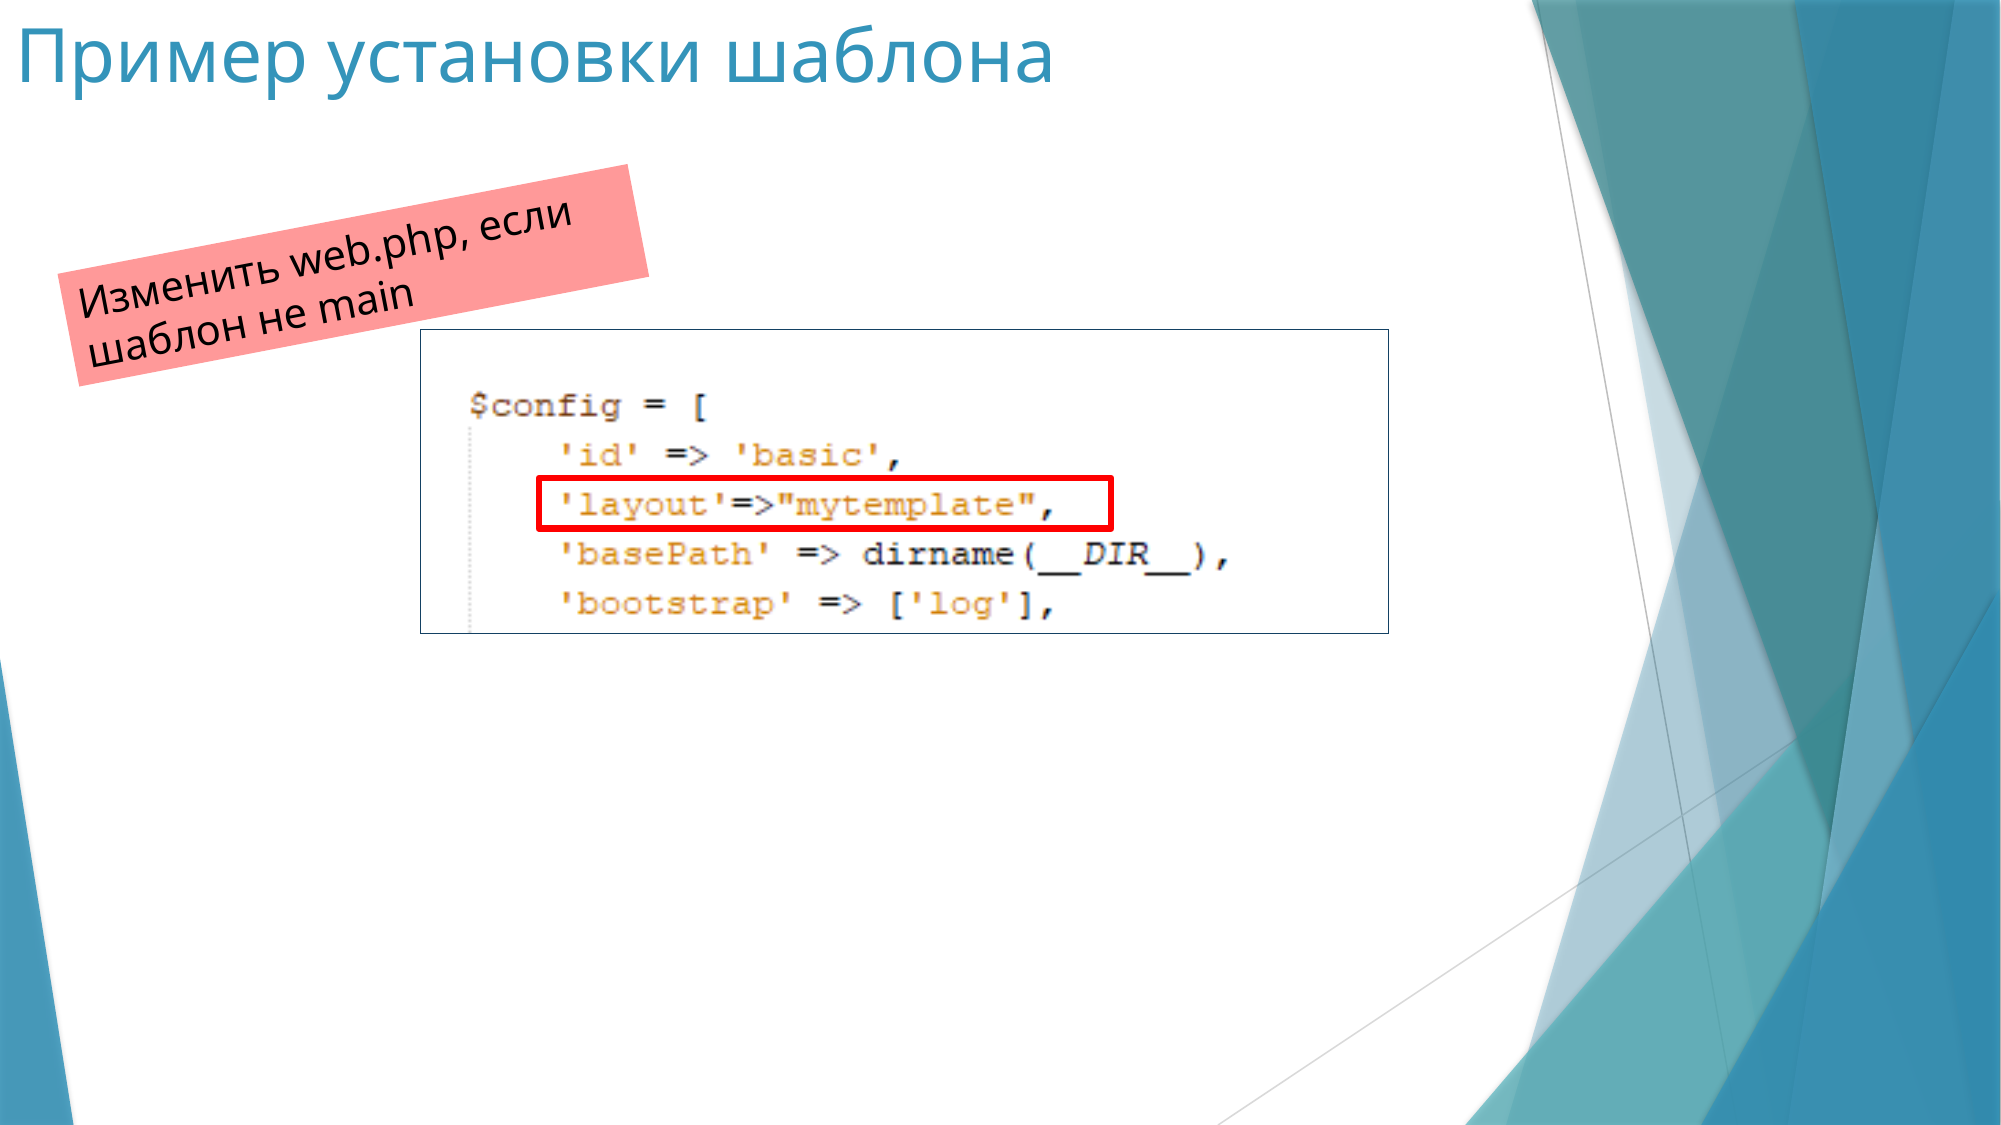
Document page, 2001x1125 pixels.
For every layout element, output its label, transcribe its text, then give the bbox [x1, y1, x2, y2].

title Пример установки шаблона [0, 0, 1411, 217]
text_box Изменить web.php, если шаблон не main [55, 162, 651, 389]
picture [419, 329, 1390, 635]
